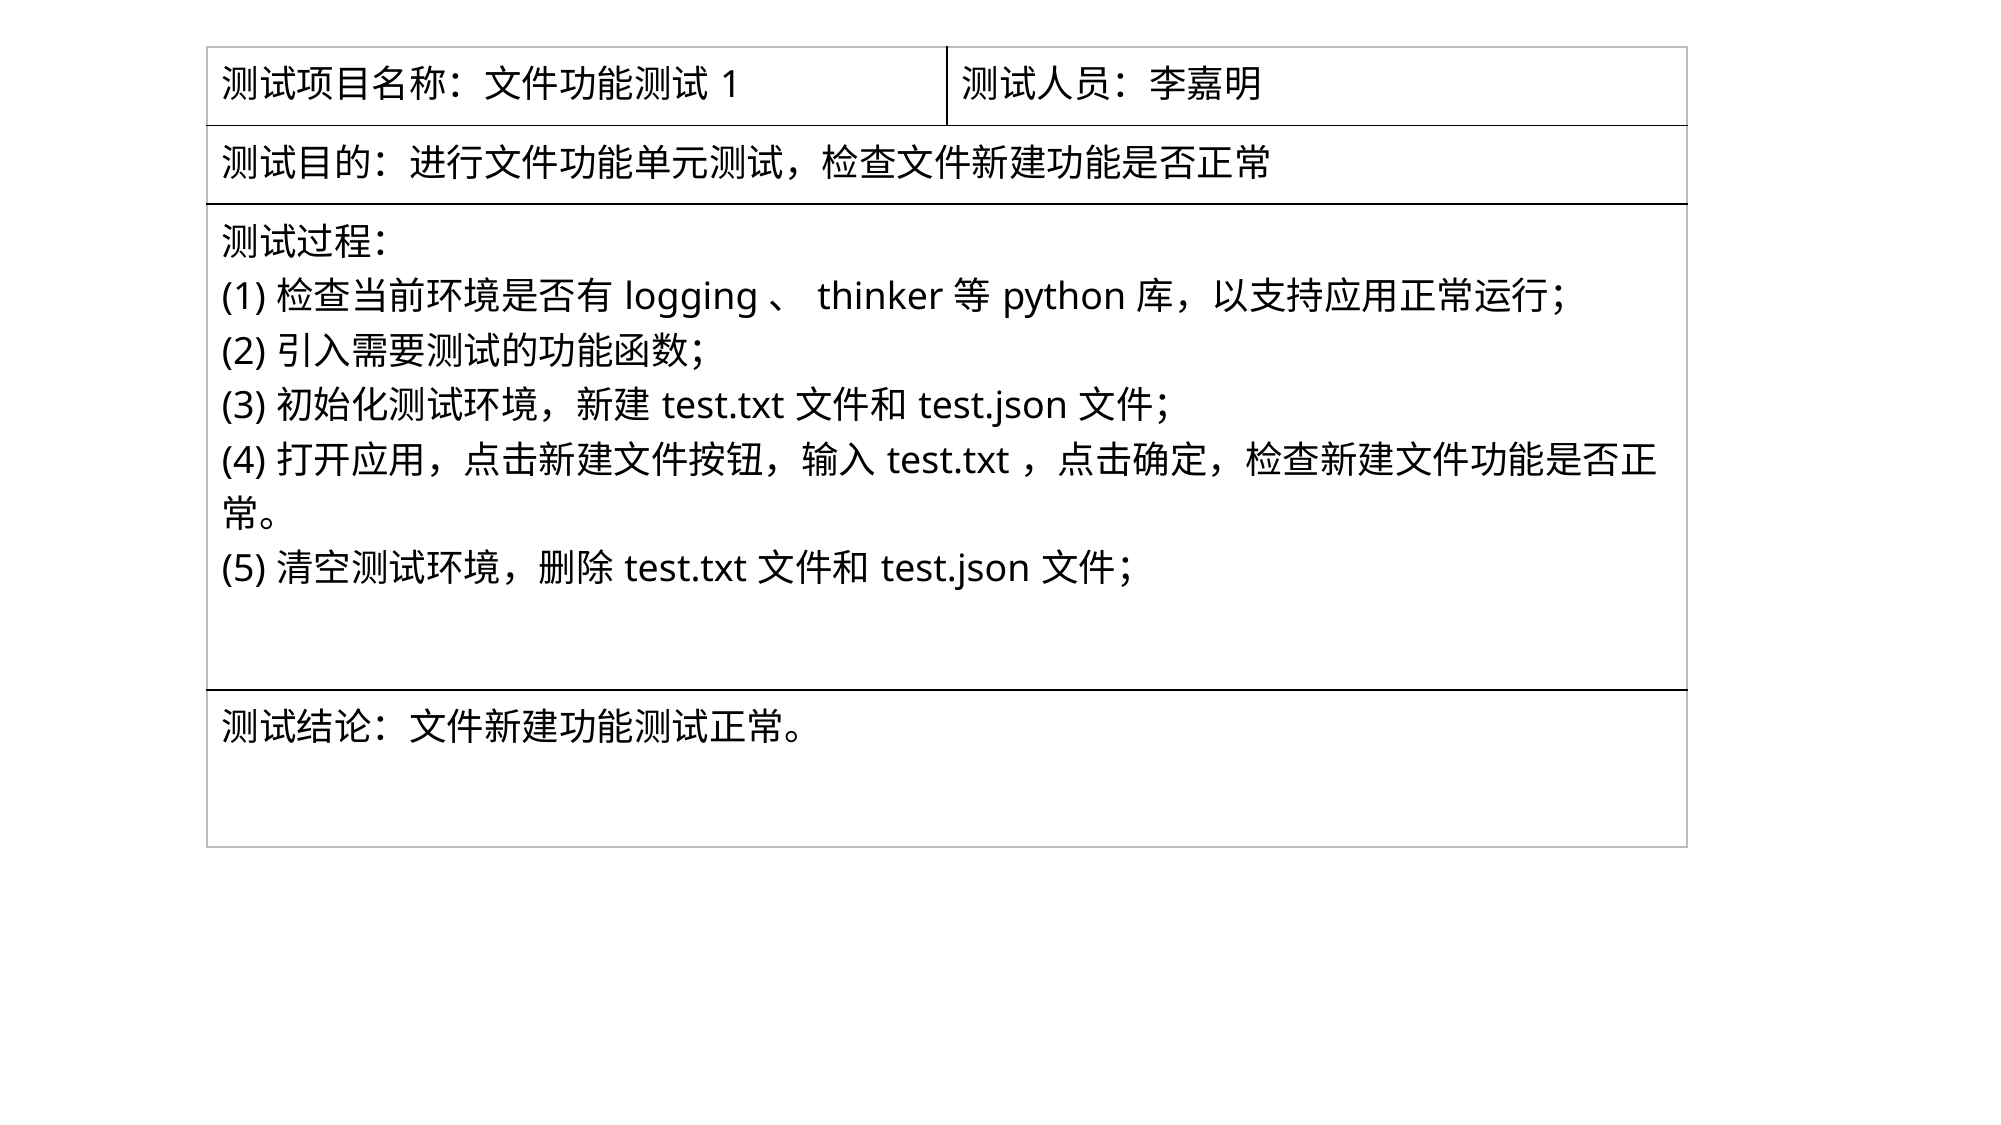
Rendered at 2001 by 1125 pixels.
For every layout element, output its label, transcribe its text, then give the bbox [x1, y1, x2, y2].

table_cell 测试目的：进行文件功能单元测试，检查文件新建功能是否正常 [208, 126, 1686, 203]
table_header 测试人员：李嘉明 [948, 48, 1686, 125]
table_header 测试项目名称：文件功能测试1 [208, 48, 946, 125]
table_cell 测试过程： (1)检查当前环境是否有logging、thinker等python库，以支持应用正常运行； (2)引入需要测试的功能函数； (3)初始化测试环境，新建test.txt文件和test.json文件； (4)打开应用，点击新建文件按钮，输入test.txt，点击确定，检查新建文件功能是否正常。 (5)清空测试环境，删除test.txt文件和test.json文件； [208, 205, 1686, 689]
table_cell 测试结论：文件新建功能测试正常。 [208, 691, 1686, 846]
